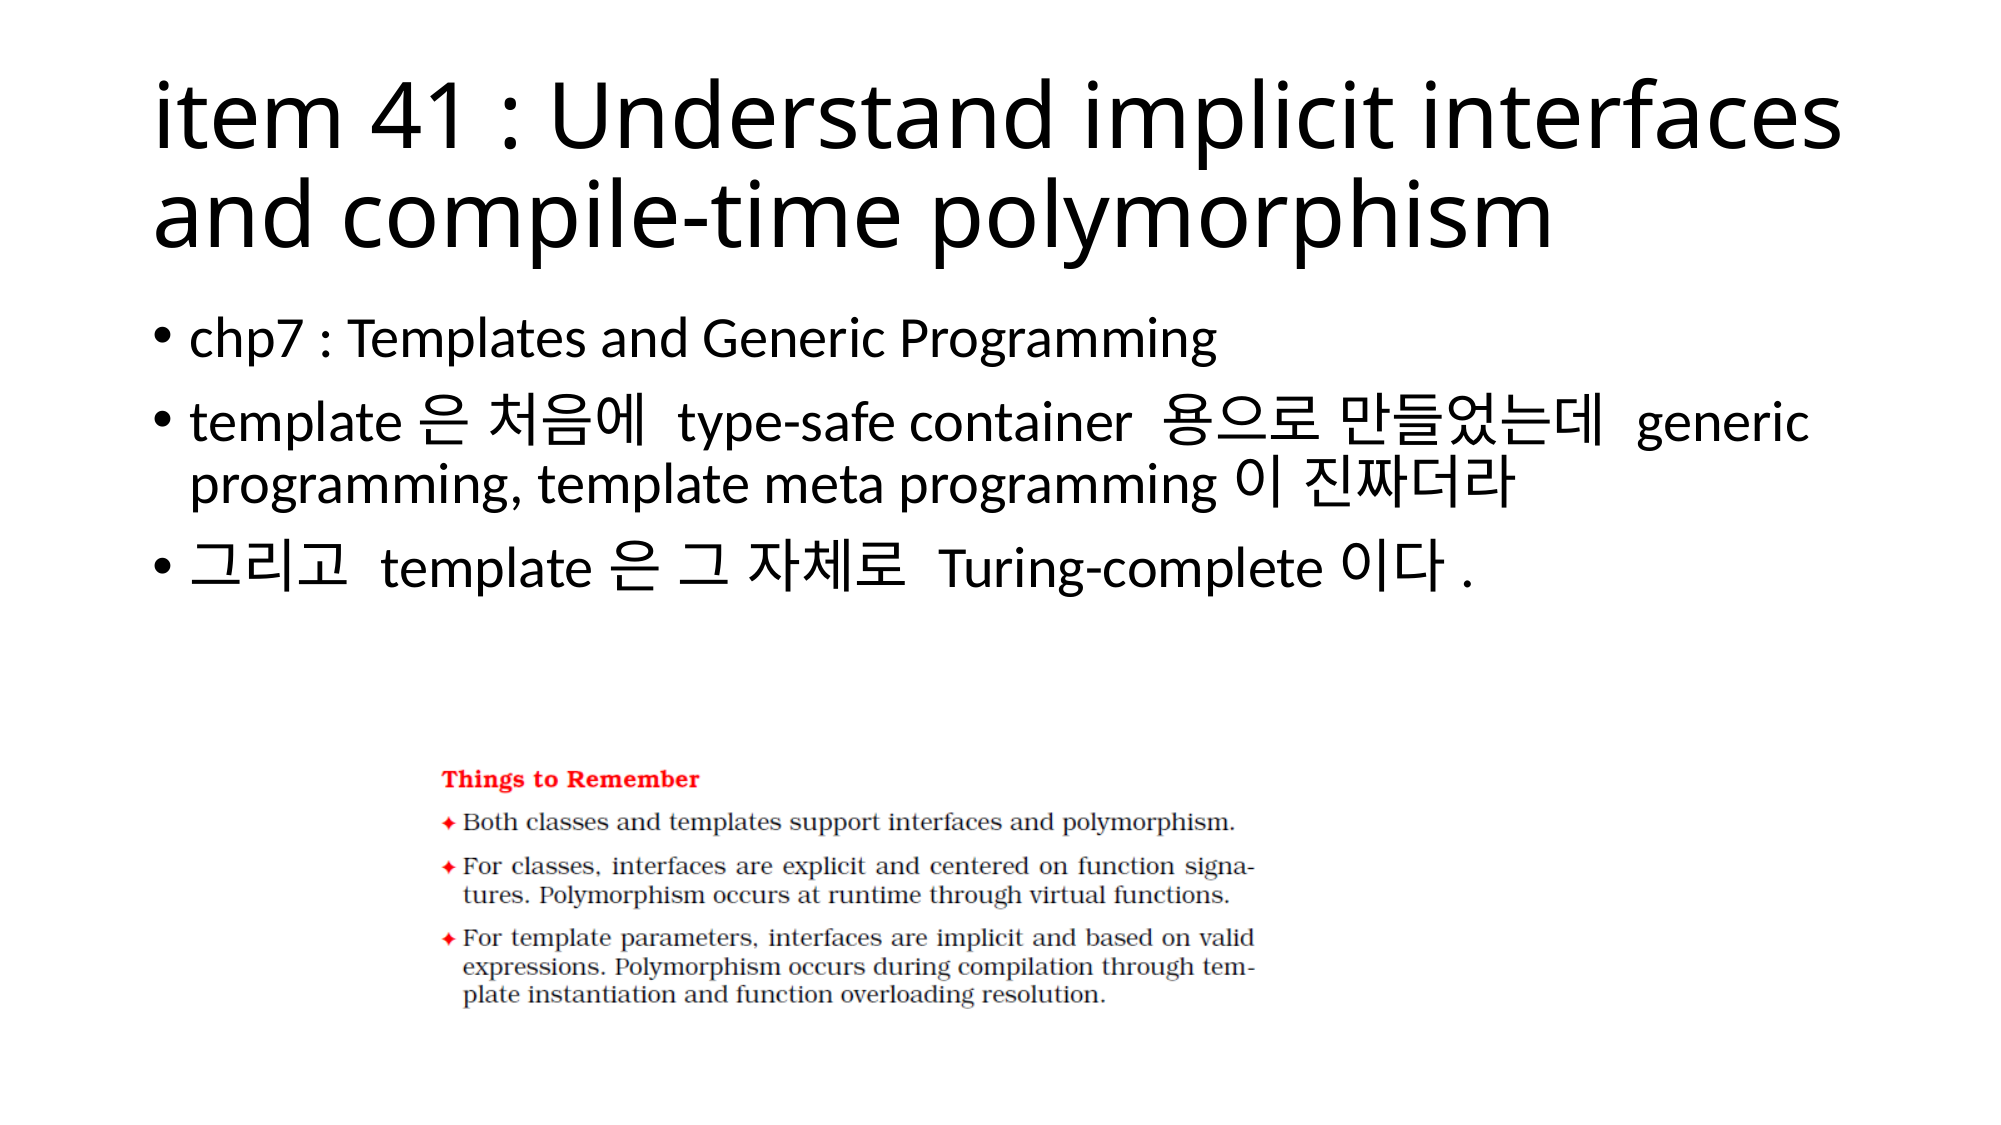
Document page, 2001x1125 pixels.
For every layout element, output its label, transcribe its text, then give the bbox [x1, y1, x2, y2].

title item 41 : Understand implicit interfaces and compile-time polymorphism [137, 59, 1863, 278]
picture [424, 756, 1310, 1014]
list chp7 : Templates and Generic Programming template은 처음에 type-safe container 용으로 만들었는데 generic programming, template meta programming이 진짜더라 그리고 template은 그 자체로 Turing-complete이다. [137, 299, 1863, 1014]
